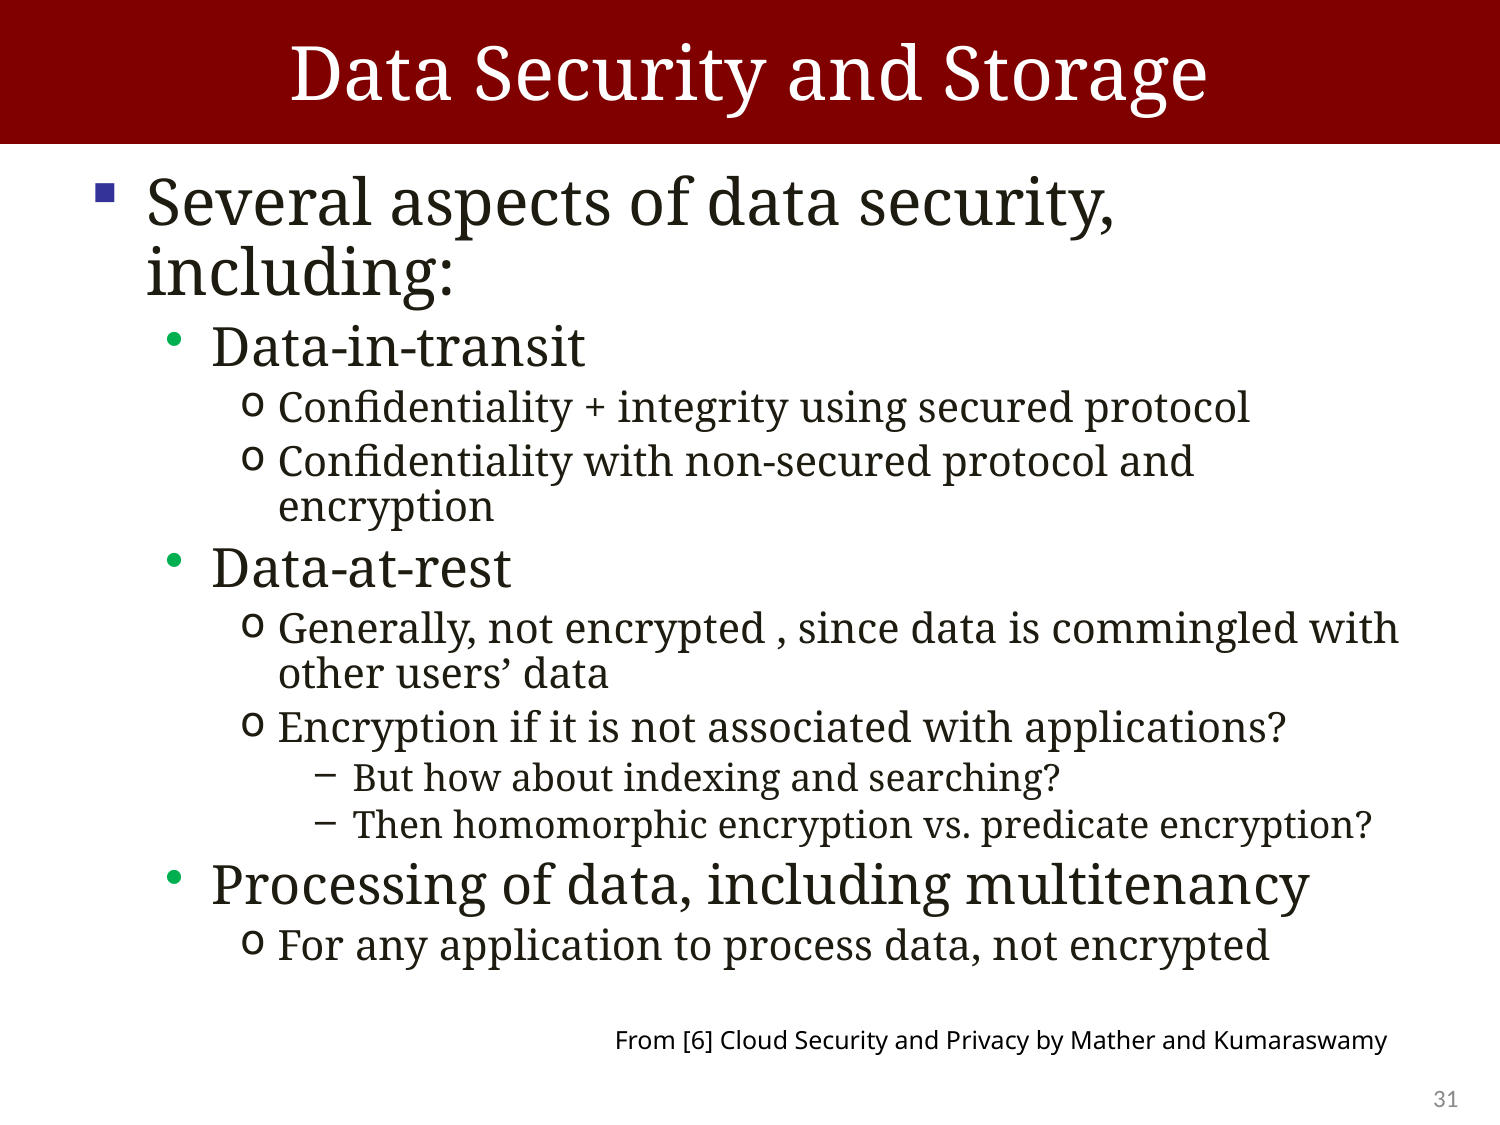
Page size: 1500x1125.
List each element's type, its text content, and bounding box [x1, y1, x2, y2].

title Data Security and Storage [75, 11, 1425, 131]
slide_number 31 [1143, 1074, 1474, 1121]
list Several aspects of data security, including: Data-in-transit Confidentiality + integrity using secured protocol Confidentiality with non-secured protocol and encryption Data-at-rest Generally, not encrypted , since data is commingled with other users’ data Encryption if it is not associated with applications? But how about indexing and searching? Then homomorphic encryption vs. predicate encryption? Processing of data, including multitenancy For any application to process data, not encrypted [75, 162, 1425, 1038]
text_box From [6] Cloud Security and Privacy by Mather and Kumaraswamy [599, 1017, 1438, 1062]
